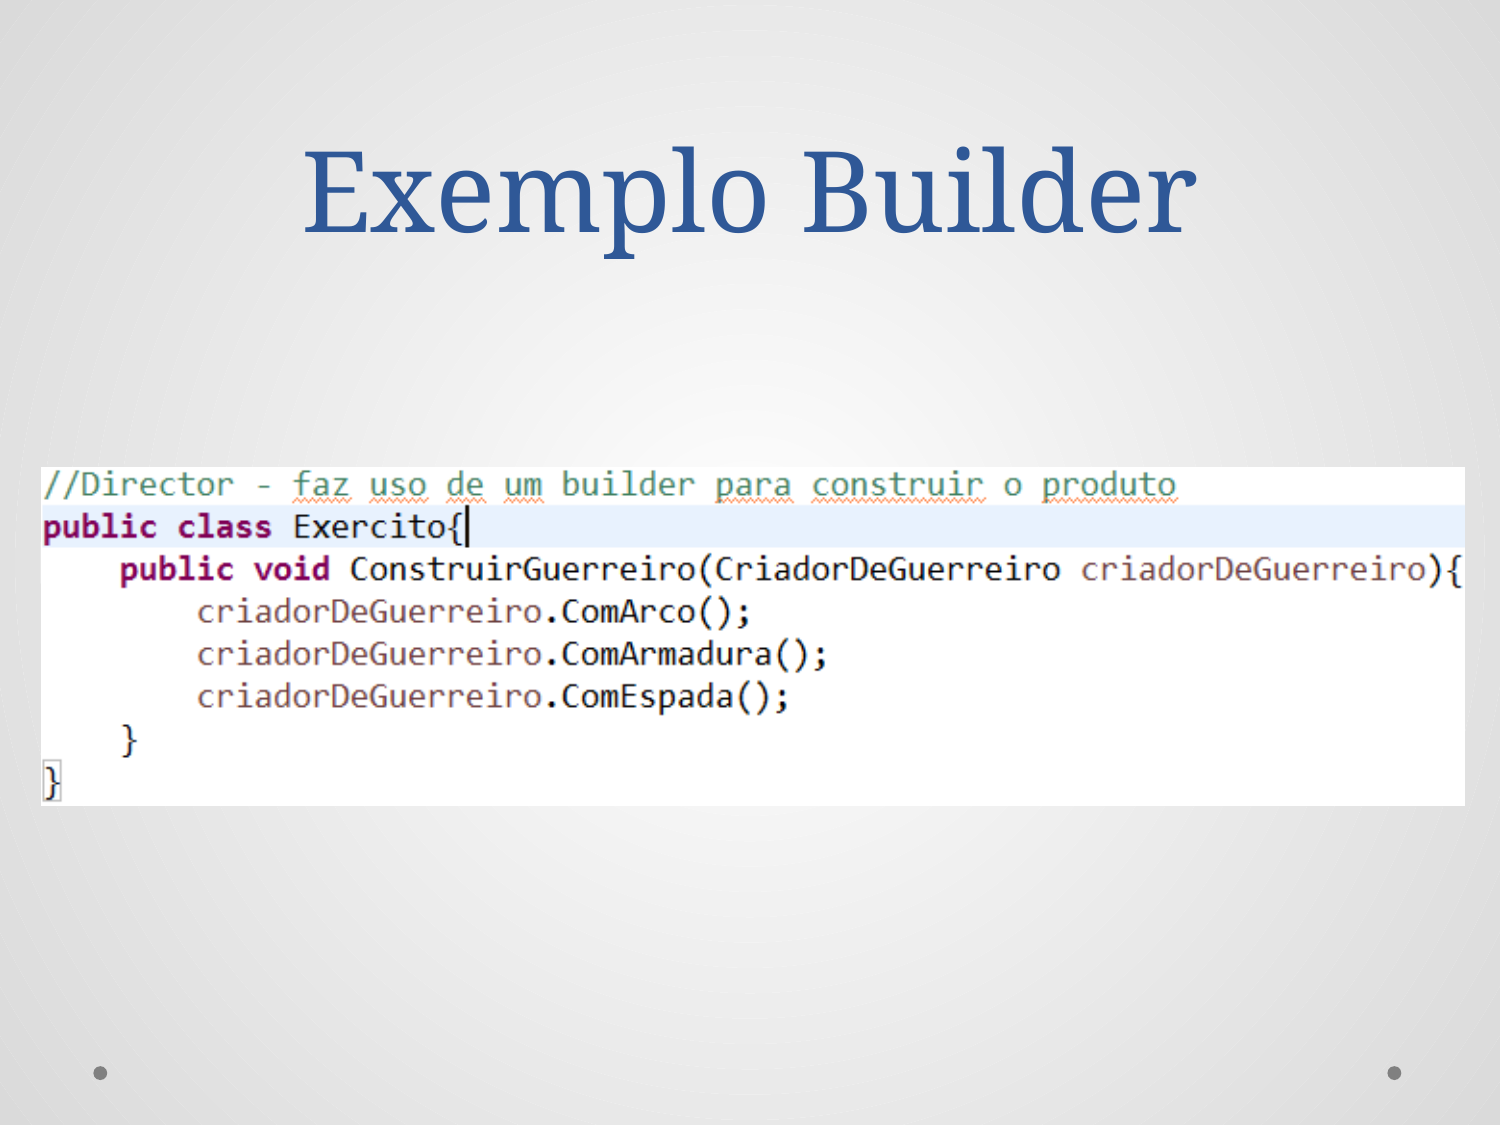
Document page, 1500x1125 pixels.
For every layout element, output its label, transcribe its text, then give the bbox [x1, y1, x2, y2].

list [40, 467, 1465, 807]
title Exemplo Builder [75, 0, 1425, 263]
